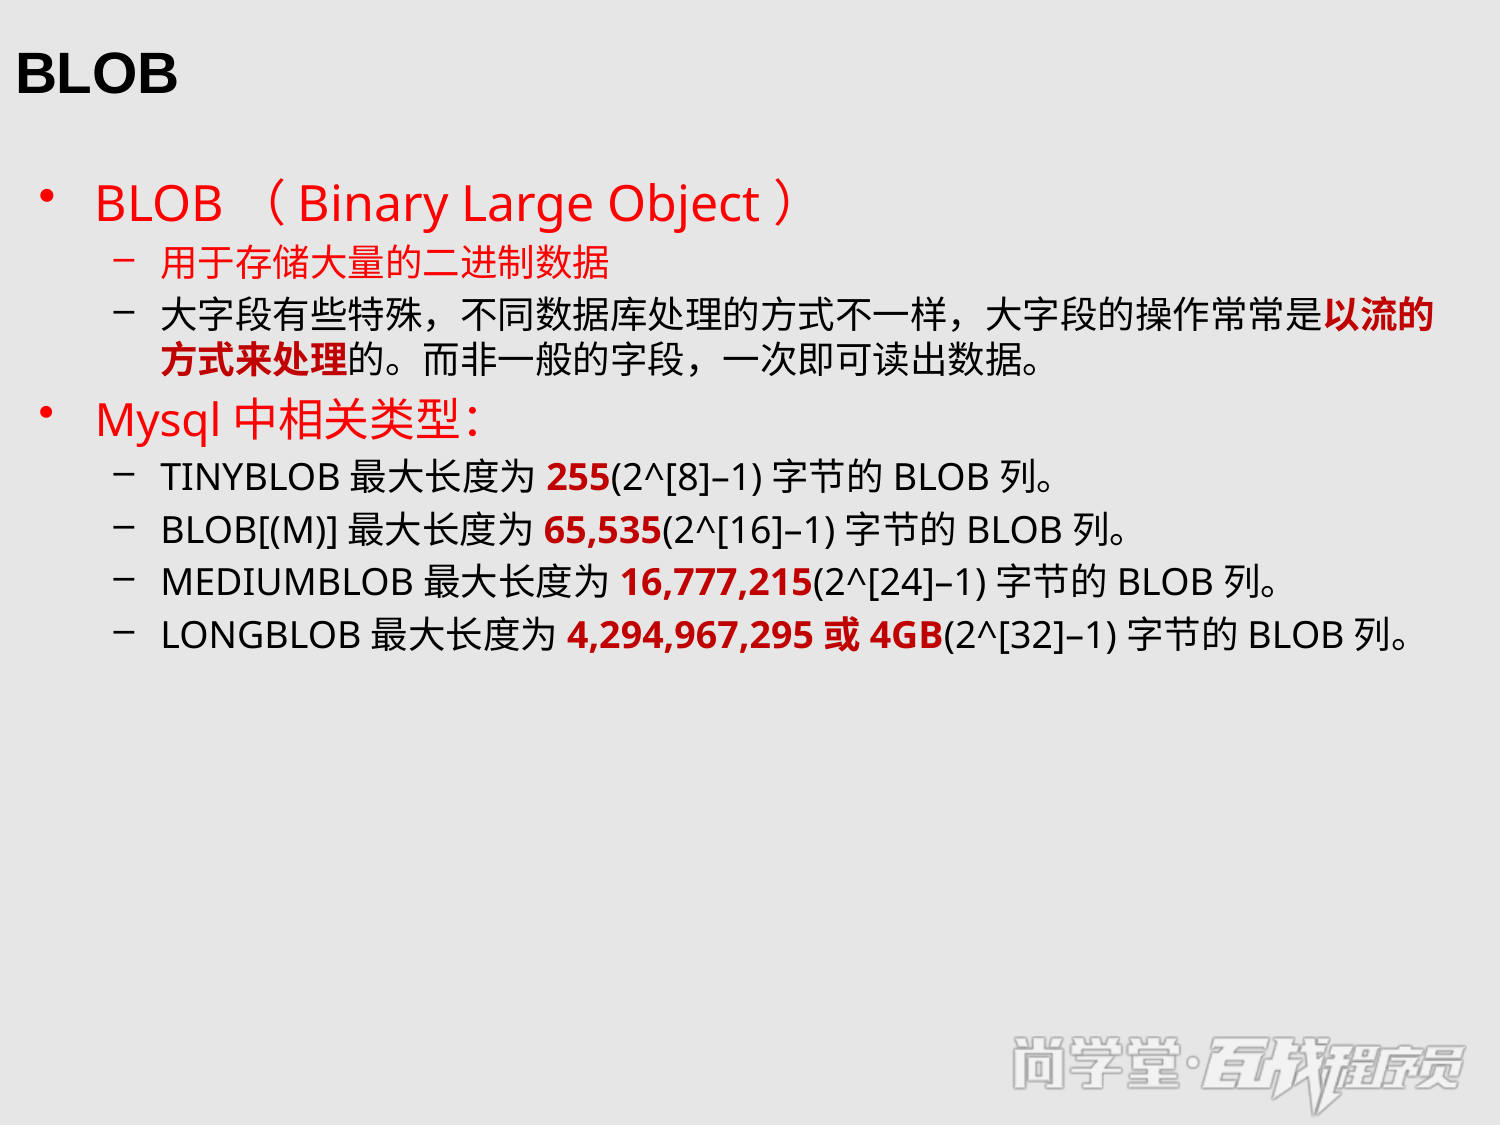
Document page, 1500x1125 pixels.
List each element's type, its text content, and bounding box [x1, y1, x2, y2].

list BLOB（Binary Large Object） 用于存储大量的二进制数据 大字段有些特殊，不同数据库处理的方式不一样，大字段的操作常常是以流的方式来处理的。而非一般的字段，一次即可读出数据。 Mysql中相关类型： TINYBLOB最大长度为255(2^[8]–1)字节的BLOB列。 BLOB[(M)]最大长度为65,535(2^[16]–1)字节的BLOB列。 MEDIUMBLOB最大长度为16,777,215(2^[24]–1)字节的BLOB列。 LONGBLOB最大长度为4,294,967,295或4GB(2^[32]–1)字节的BLOB列。 [23, 164, 1465, 997]
picture [1012, 1036, 1467, 1119]
title BLOB [0, 0, 1164, 141]
